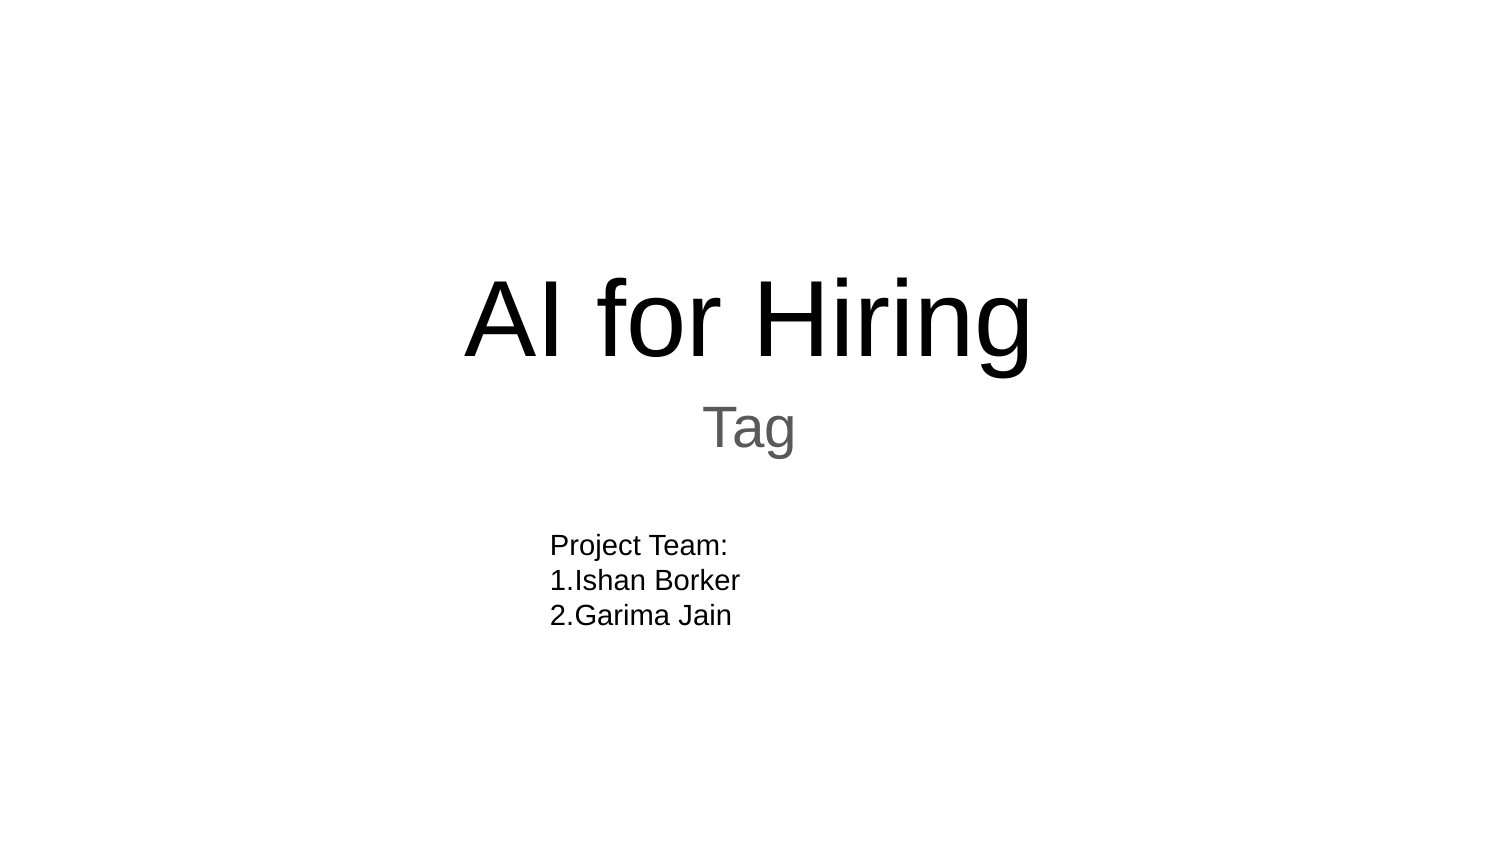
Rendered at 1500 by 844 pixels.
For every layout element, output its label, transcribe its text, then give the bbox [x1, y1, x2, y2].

text_box Project Team: 1.Ishan Borker 2.Garima Jain [535, 511, 950, 785]
subtitle Tag [51, 373, 1449, 504]
title AI for Hiring [51, 122, 1449, 373]
